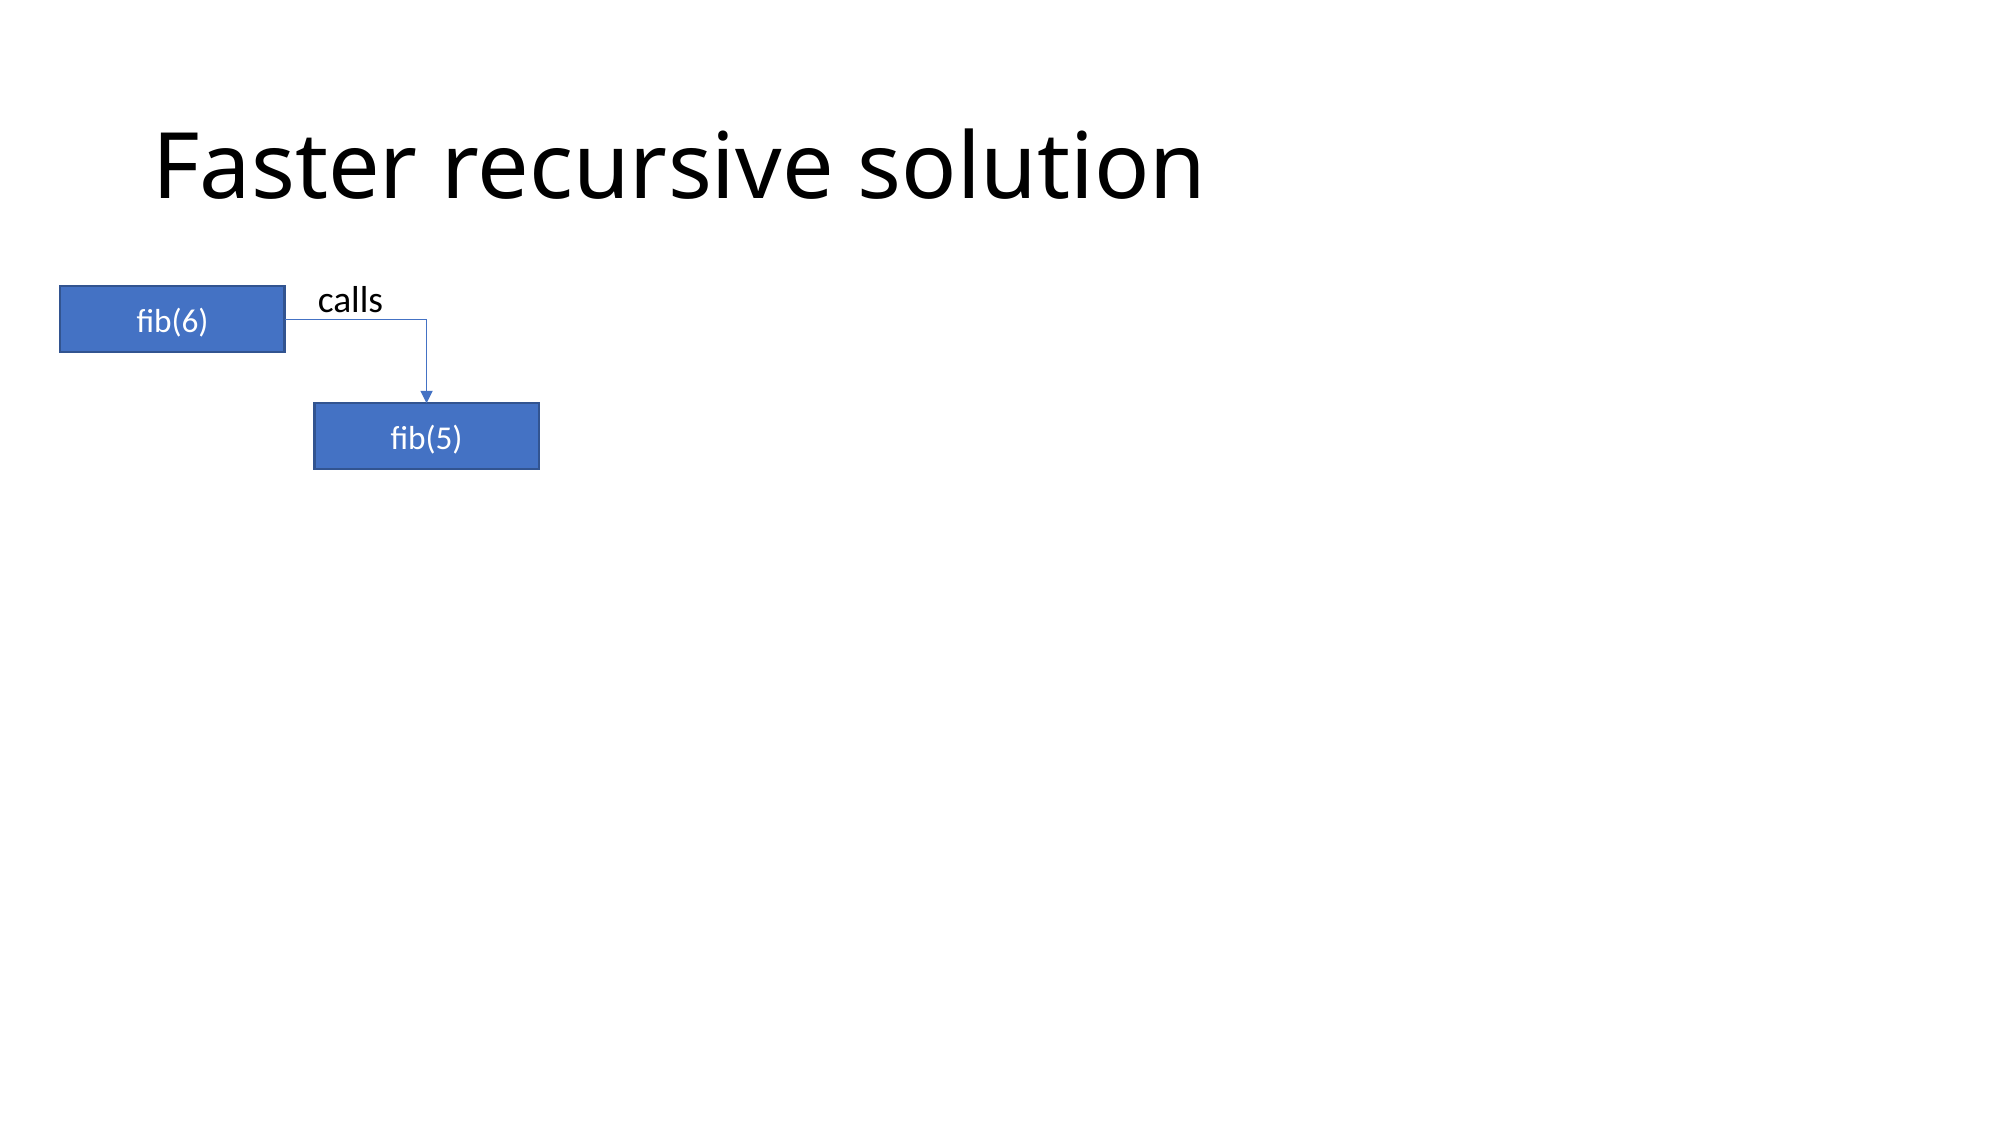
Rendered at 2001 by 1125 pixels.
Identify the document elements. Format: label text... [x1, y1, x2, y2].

title Faster recursive solution [137, 59, 1863, 278]
text_box fib(6) [59, 285, 286, 353]
text_box fib(5) [313, 402, 540, 470]
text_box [284, 319, 427, 404]
text_box calls [303, 267, 433, 328]
